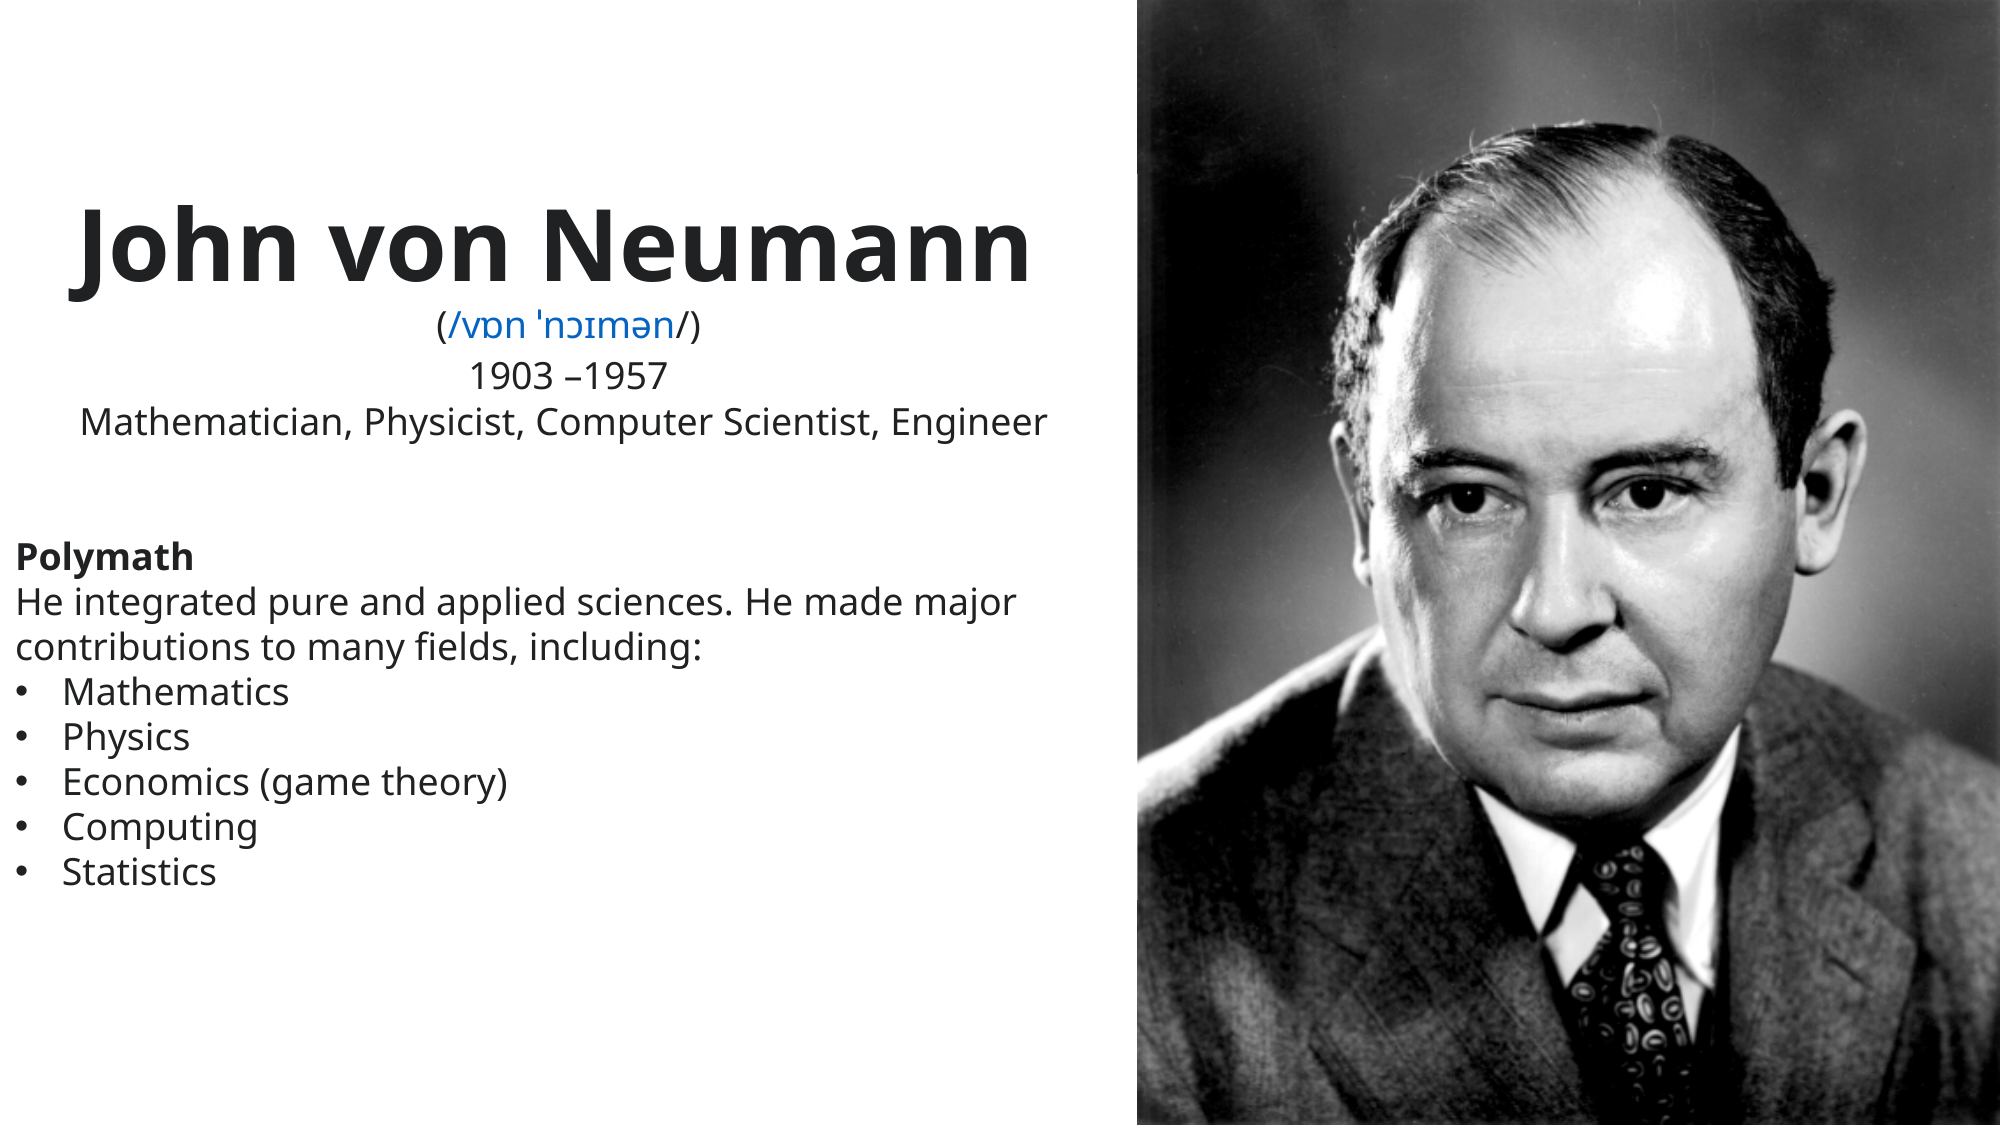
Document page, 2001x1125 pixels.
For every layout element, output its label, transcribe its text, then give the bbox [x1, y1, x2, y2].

picture [1137, 0, 2000, 1125]
text_box John von Neumann (/vɒn ˈnɔɪmən/) 1903 –1957 Mathematician, Physicist, Computer Scientist, Engineer Polymath He integrated pure and applied sciences. He made major contributions to many fields, including: Mathematics Physics Economics (game theory) Computing Statistics [0, 174, 1137, 900]
